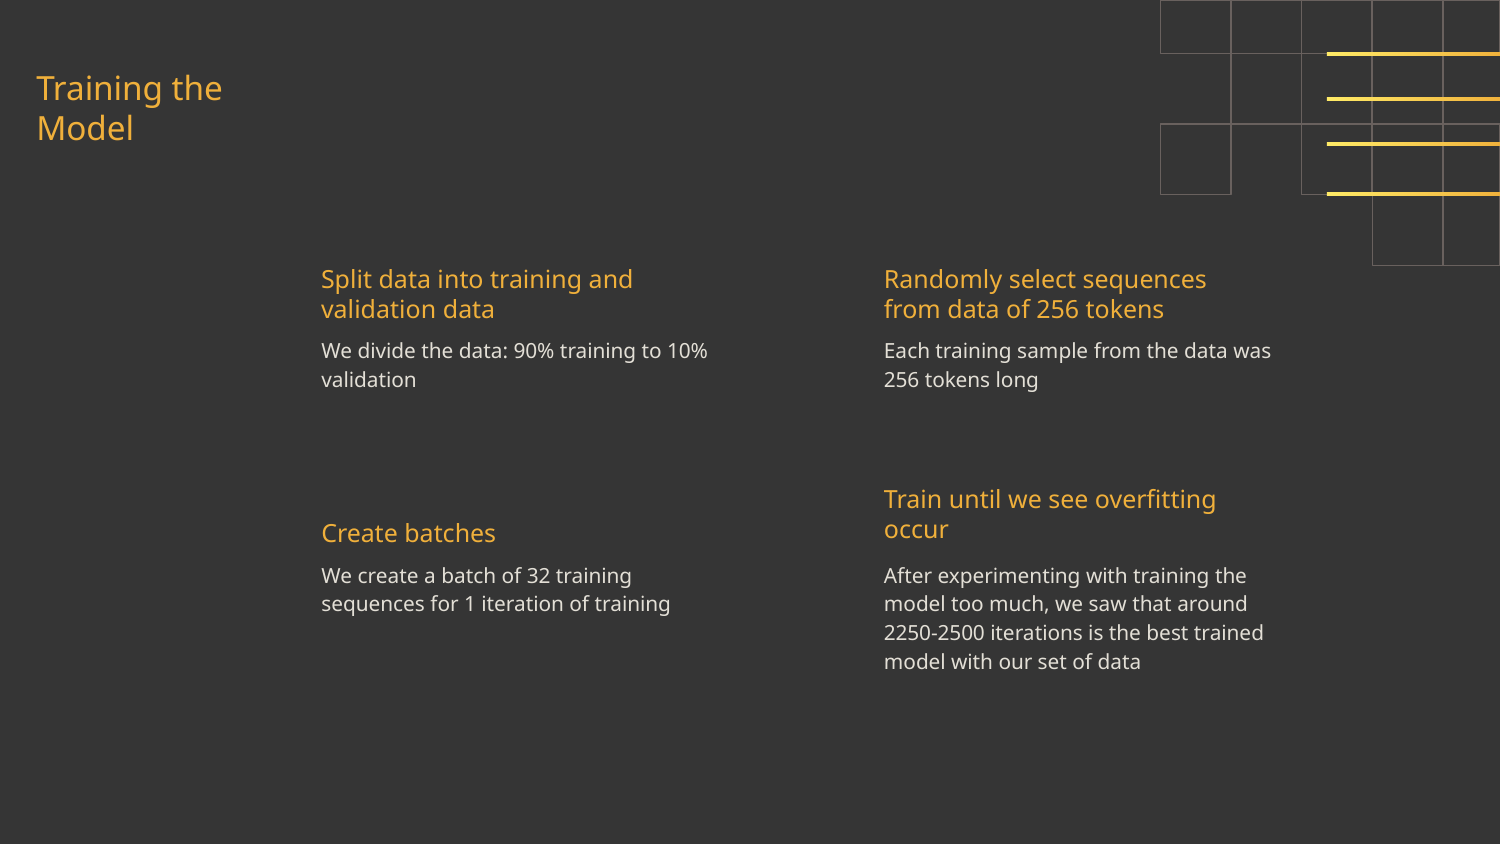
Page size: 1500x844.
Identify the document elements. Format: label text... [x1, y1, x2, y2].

subtitle Randomly select sequences from data of 256 tokens [868, 248, 1262, 296]
list We divide the data: 90% training to 10% validation [306, 333, 750, 469]
subtitle Split data into training and validation data [306, 248, 699, 296]
list After experimenting with training the model too much, we saw that around 2250-2500 iterations is the best trained model with our set of data [868, 558, 1312, 694]
subtitle Train until we see overfitting occur [868, 468, 1262, 517]
list We create a batch of 32 training sequences for 1 iteration of training [306, 558, 750, 694]
list Each training sample from the data was 256 tokens long [868, 333, 1312, 469]
subtitle Create batches [306, 502, 700, 550]
title Training the Model [6, 52, 306, 138]
